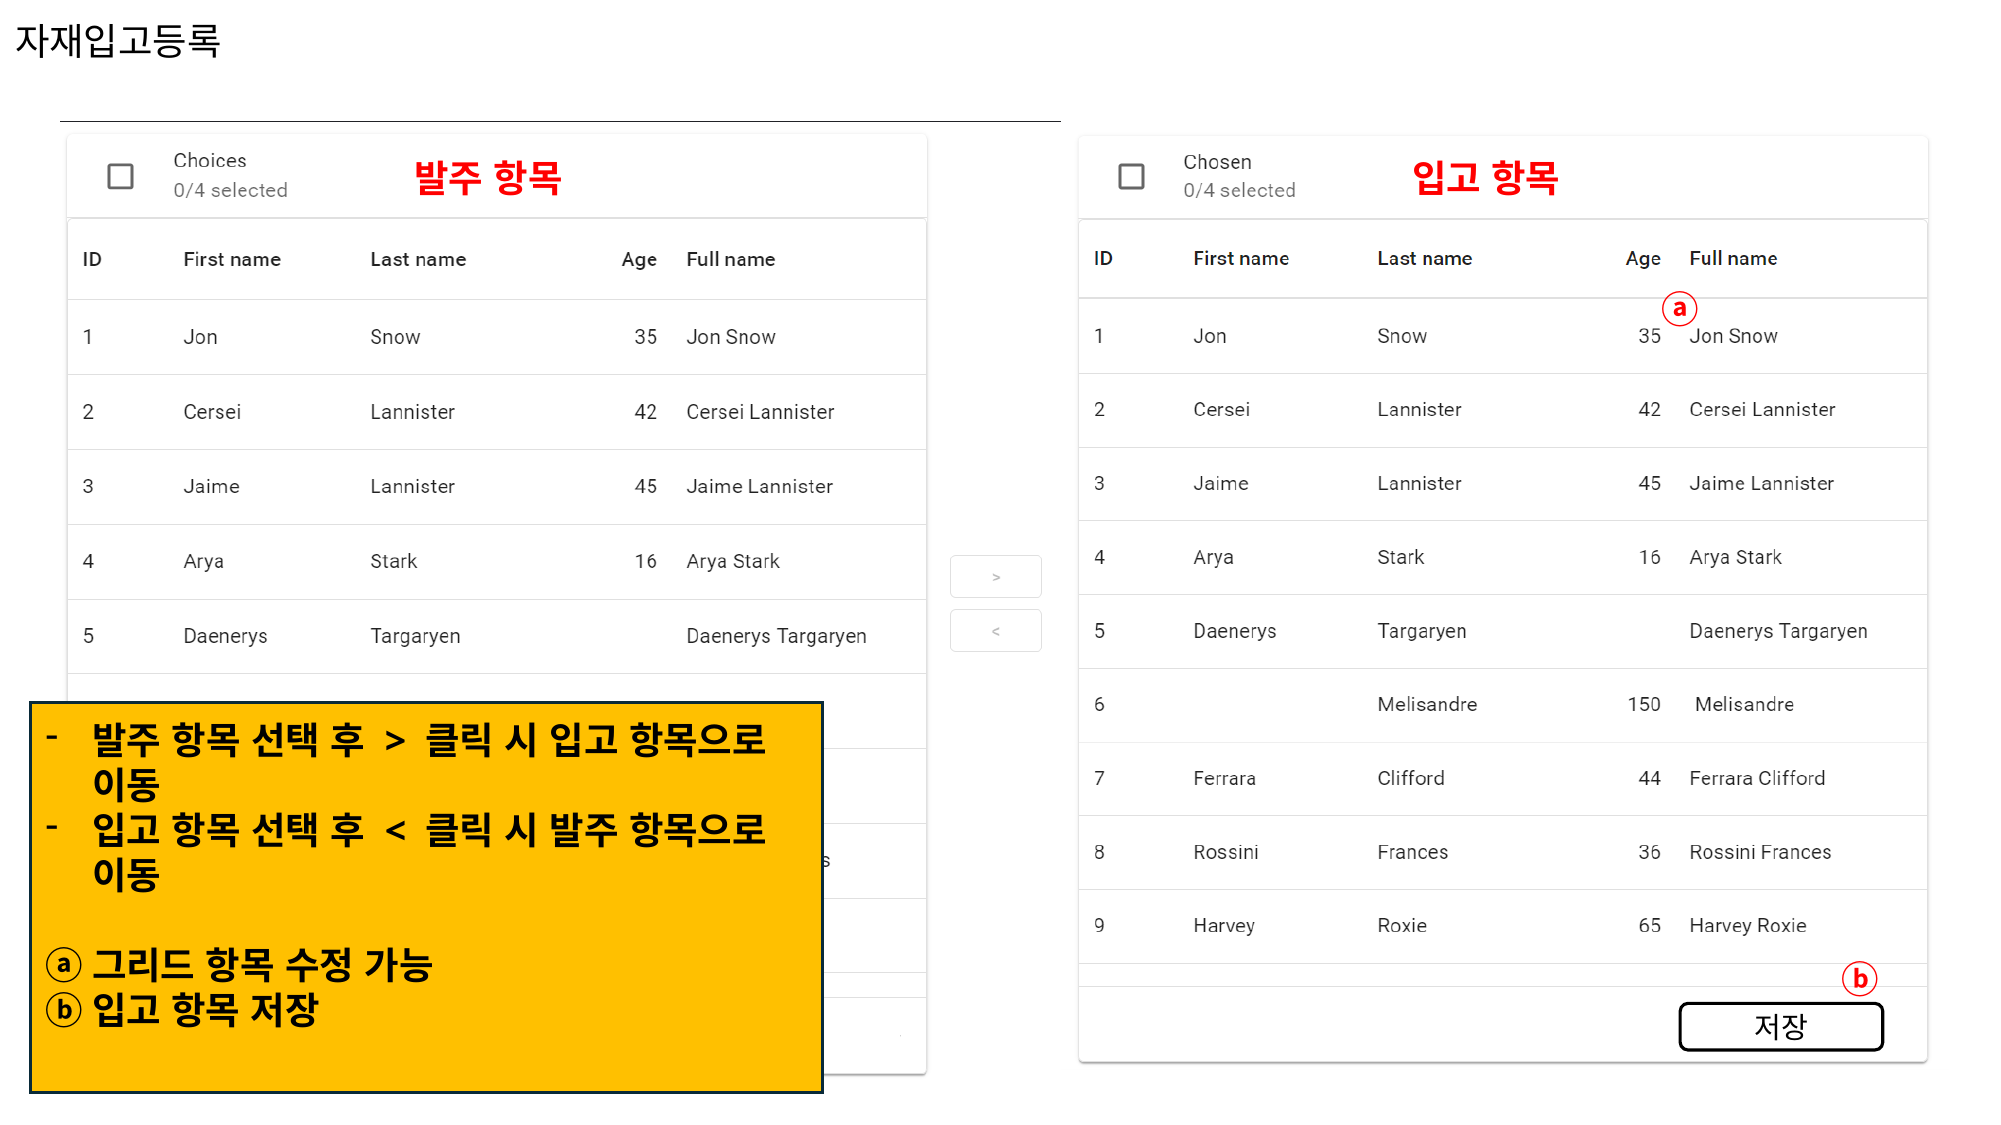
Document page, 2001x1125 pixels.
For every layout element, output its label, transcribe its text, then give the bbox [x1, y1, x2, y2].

picture [59, 121, 1949, 1085]
text_box 발주 항목 선택 후 > 클릭 시 입고 항목으로 이동 입고 항목 선택 후 < 클릭 시 발주 항목으로 이동 ⓐ그리드 항목 수정 가능 ⓑ입고 항목 저장 [29, 701, 824, 1094]
text_box 자재입고등록 [0, 11, 1000, 71]
